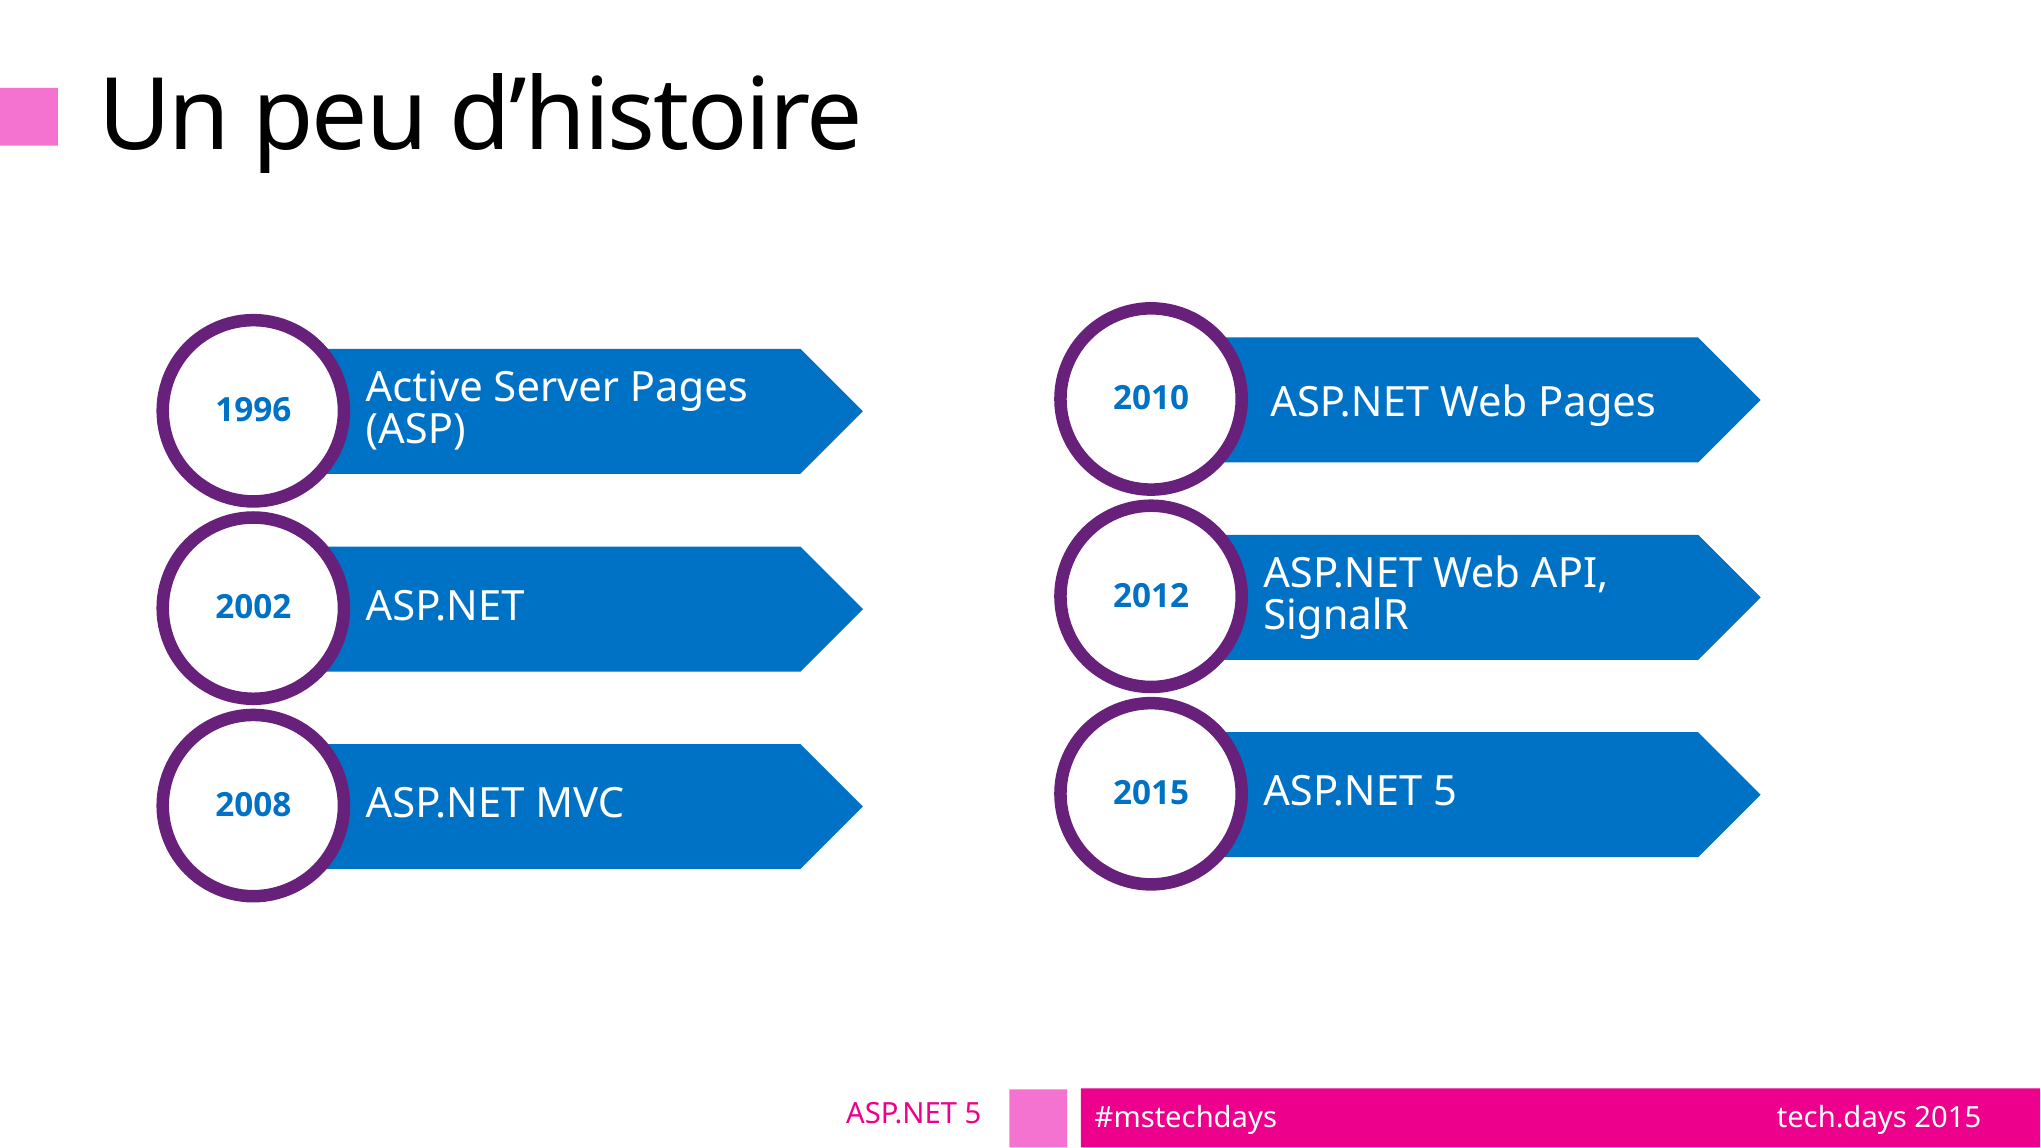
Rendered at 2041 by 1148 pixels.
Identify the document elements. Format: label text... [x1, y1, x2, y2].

text_box ASP.NET Web API, SignalR [1217, 534, 1761, 660]
list ASP.NET 5 [98, 1091, 997, 1142]
text_box ASP.NET MVC [319, 744, 863, 870]
text_box 2012 [1060, 505, 1242, 687]
text_box 2010 [1060, 308, 1242, 490]
text_box ASP.NET [319, 546, 863, 672]
text_box 2015 [1060, 703, 1242, 885]
text_box 1996 [162, 320, 344, 502]
text_box ASP.NET Web Pages [1217, 337, 1761, 463]
title Un peu d’histoire [45, 48, 1996, 146]
text_box Active Server Pages (ASP) [320, 348, 863, 474]
text_box 2002 [162, 517, 344, 699]
text_box 2008 [162, 714, 344, 897]
text_box ASP.NET 5 [1217, 732, 1761, 858]
